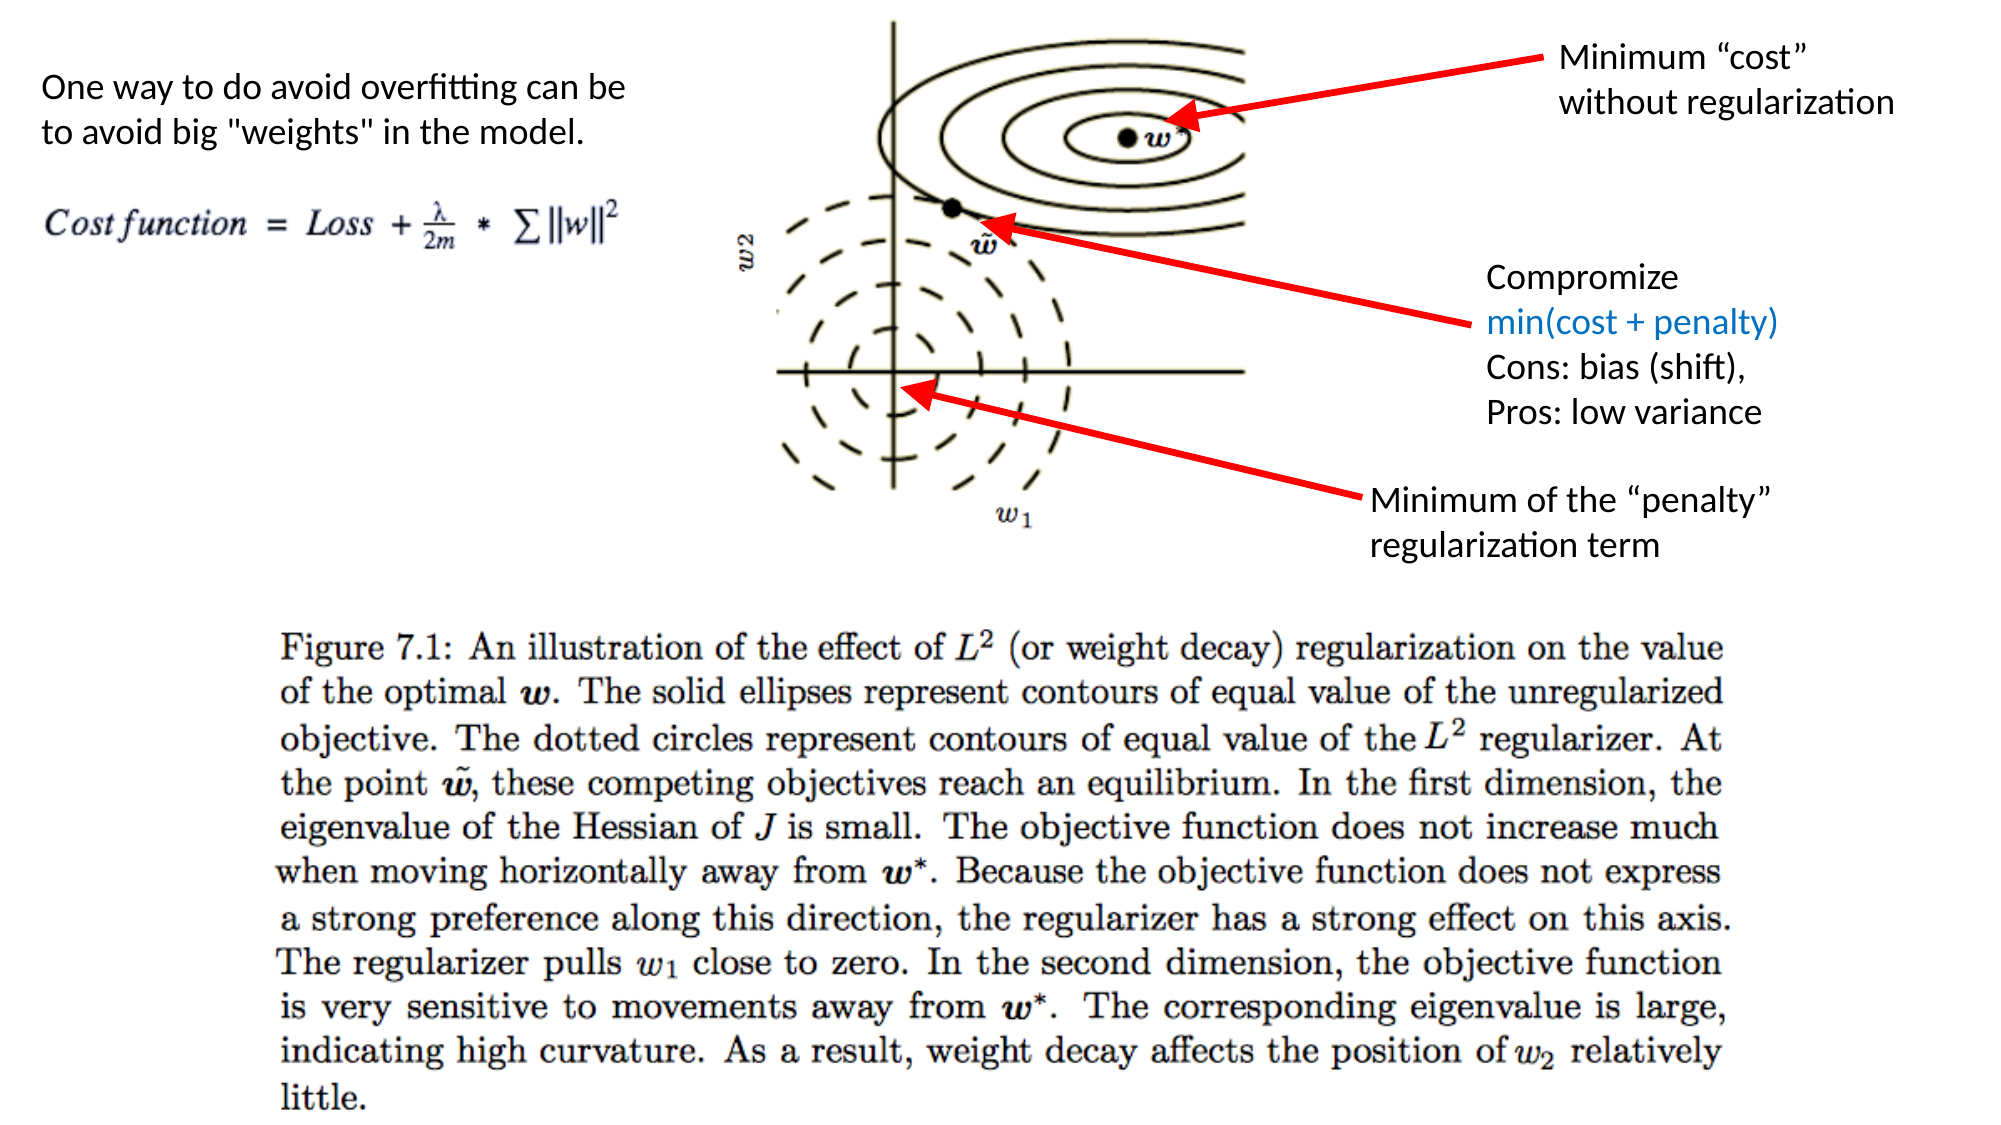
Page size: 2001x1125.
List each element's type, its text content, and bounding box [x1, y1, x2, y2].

text_box Minimum “cost” without regularization [1754, 24, 1964, 131]
text_box Minimum of the “penalty” regularization term [1754, 467, 1827, 574]
text_box One way to do avoid overfitting can be to avoid big "weights" in the model. [26, 54, 259, 160]
text_box Compromize min(cost + penalty) Cons: bias (shift), Pros: low variance [1754, 244, 1900, 442]
picture [9, 0, 1749, 1125]
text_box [1163, 56, 1544, 122]
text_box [899, 387, 1363, 498]
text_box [979, 221, 1472, 326]
